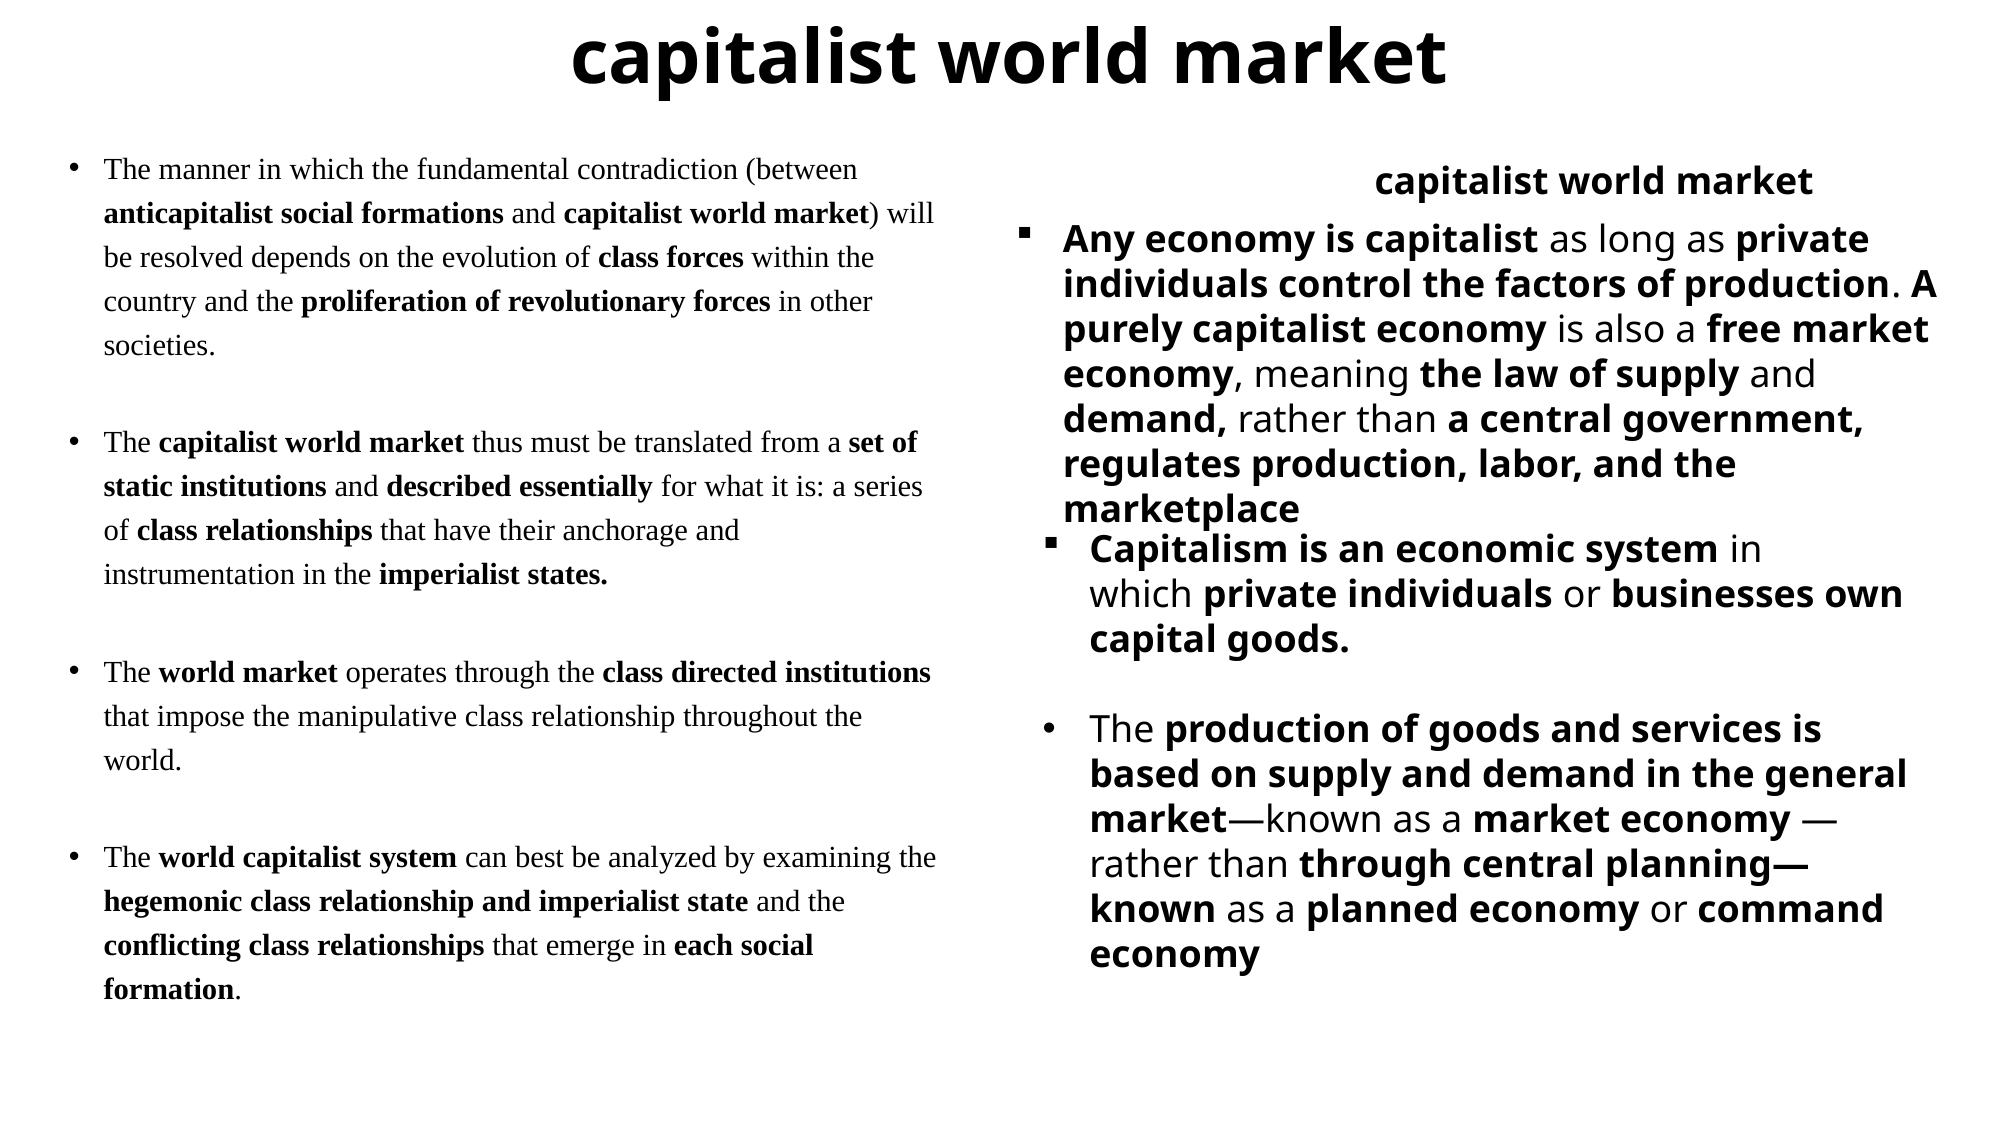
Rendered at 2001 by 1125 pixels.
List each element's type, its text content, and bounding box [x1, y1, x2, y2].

text_box capitalist world market [1359, 149, 1830, 207]
title capitalist world market [18, 0, 2000, 118]
text_box Capitalism is an economic system in which private individuals or businesses own capital goods. The production of goods and services is based on supply and demand in the general market—known as a market economy —rather than through central planning—known as a planned economy or command economy [1027, 537, 1927, 983]
list The manner in which the fundamental contradiction (between anticapitalist social formations and capitalist world market) will be resolved depends on the evolution of class forces within the country and the proliferation of revolutionary forces in other societies. The capitalist world market thus must be translated from a set of static institutions and described essentially for what it is: a series of class relationships that have their anchorage and instrumentation in the imperialist states. The world market operates through the class directed institutions that impose the manipulative class relationship throughout the world. The world capitalist system can best be analyzed by examining the hegemonic class relationship and imperialist state and the conflicting class relationships that emerge in each social formation. [54, 133, 954, 1084]
text_box Any economy is capitalist as long as private individuals control the factors of production. A purely capitalist economy is also a free market economy, meaning the law of supply and demand, rather than a central government, regulates production, labor, and the marketplace [1001, 207, 1953, 537]
